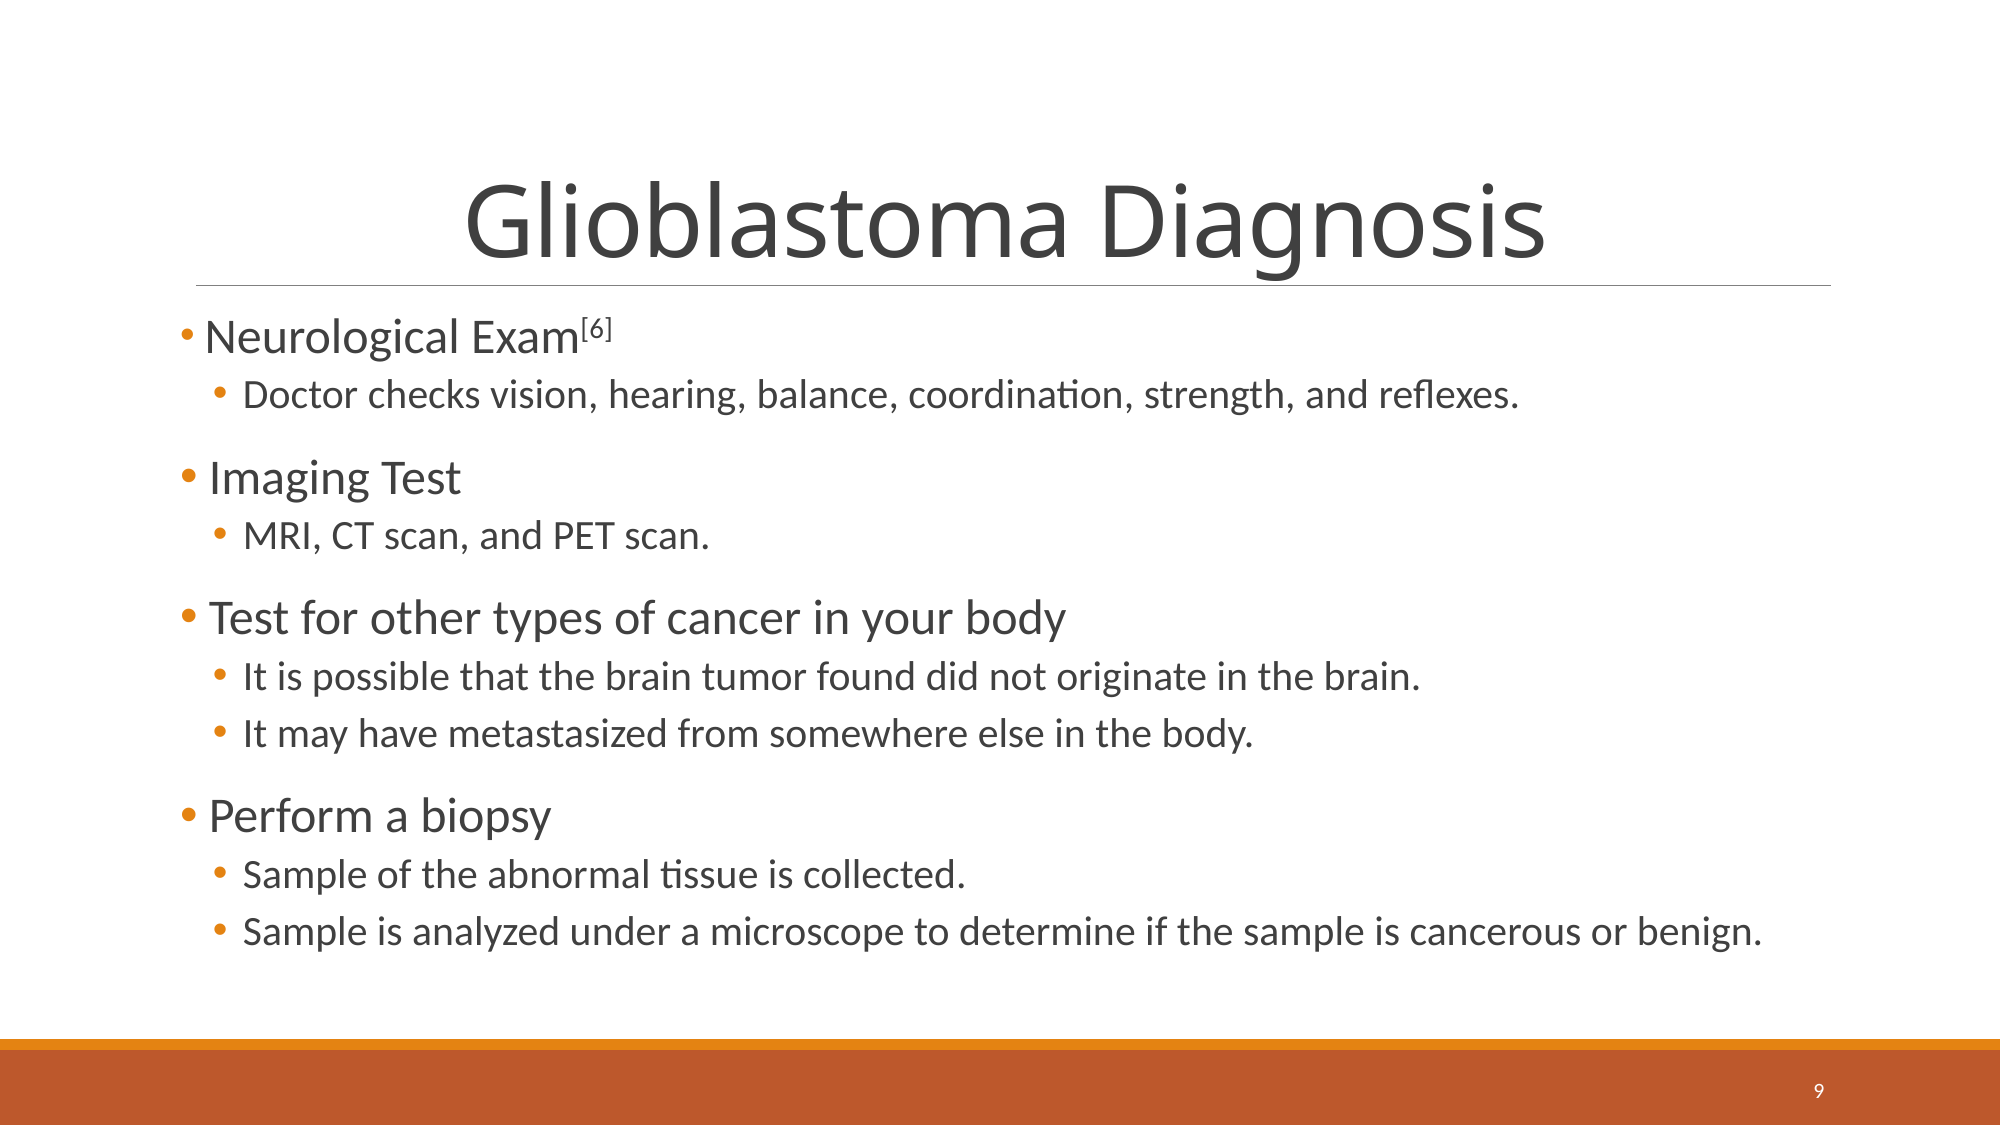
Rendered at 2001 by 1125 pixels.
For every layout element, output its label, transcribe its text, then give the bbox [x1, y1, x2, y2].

title Glioblastoma Diagnosis [180, 47, 1830, 285]
list Neurological Exam[6] Doctor checks vision, hearing, balance, coordination, strength, and reflexes. Imaging Test MRI, CT scan, and PET scan. Test for other types of cancer in your body It is possible that the brain tumor found did not originate in the brain. It may have metastasized from somewhere else in the body. Perform a biopsy Sample of the abnormal tissue is collected. Sample is analyzed under a microscope to determine if the sample is cancerous or benign. [180, 302, 1830, 963]
slide_number 9 [1624, 1059, 1840, 1120]
